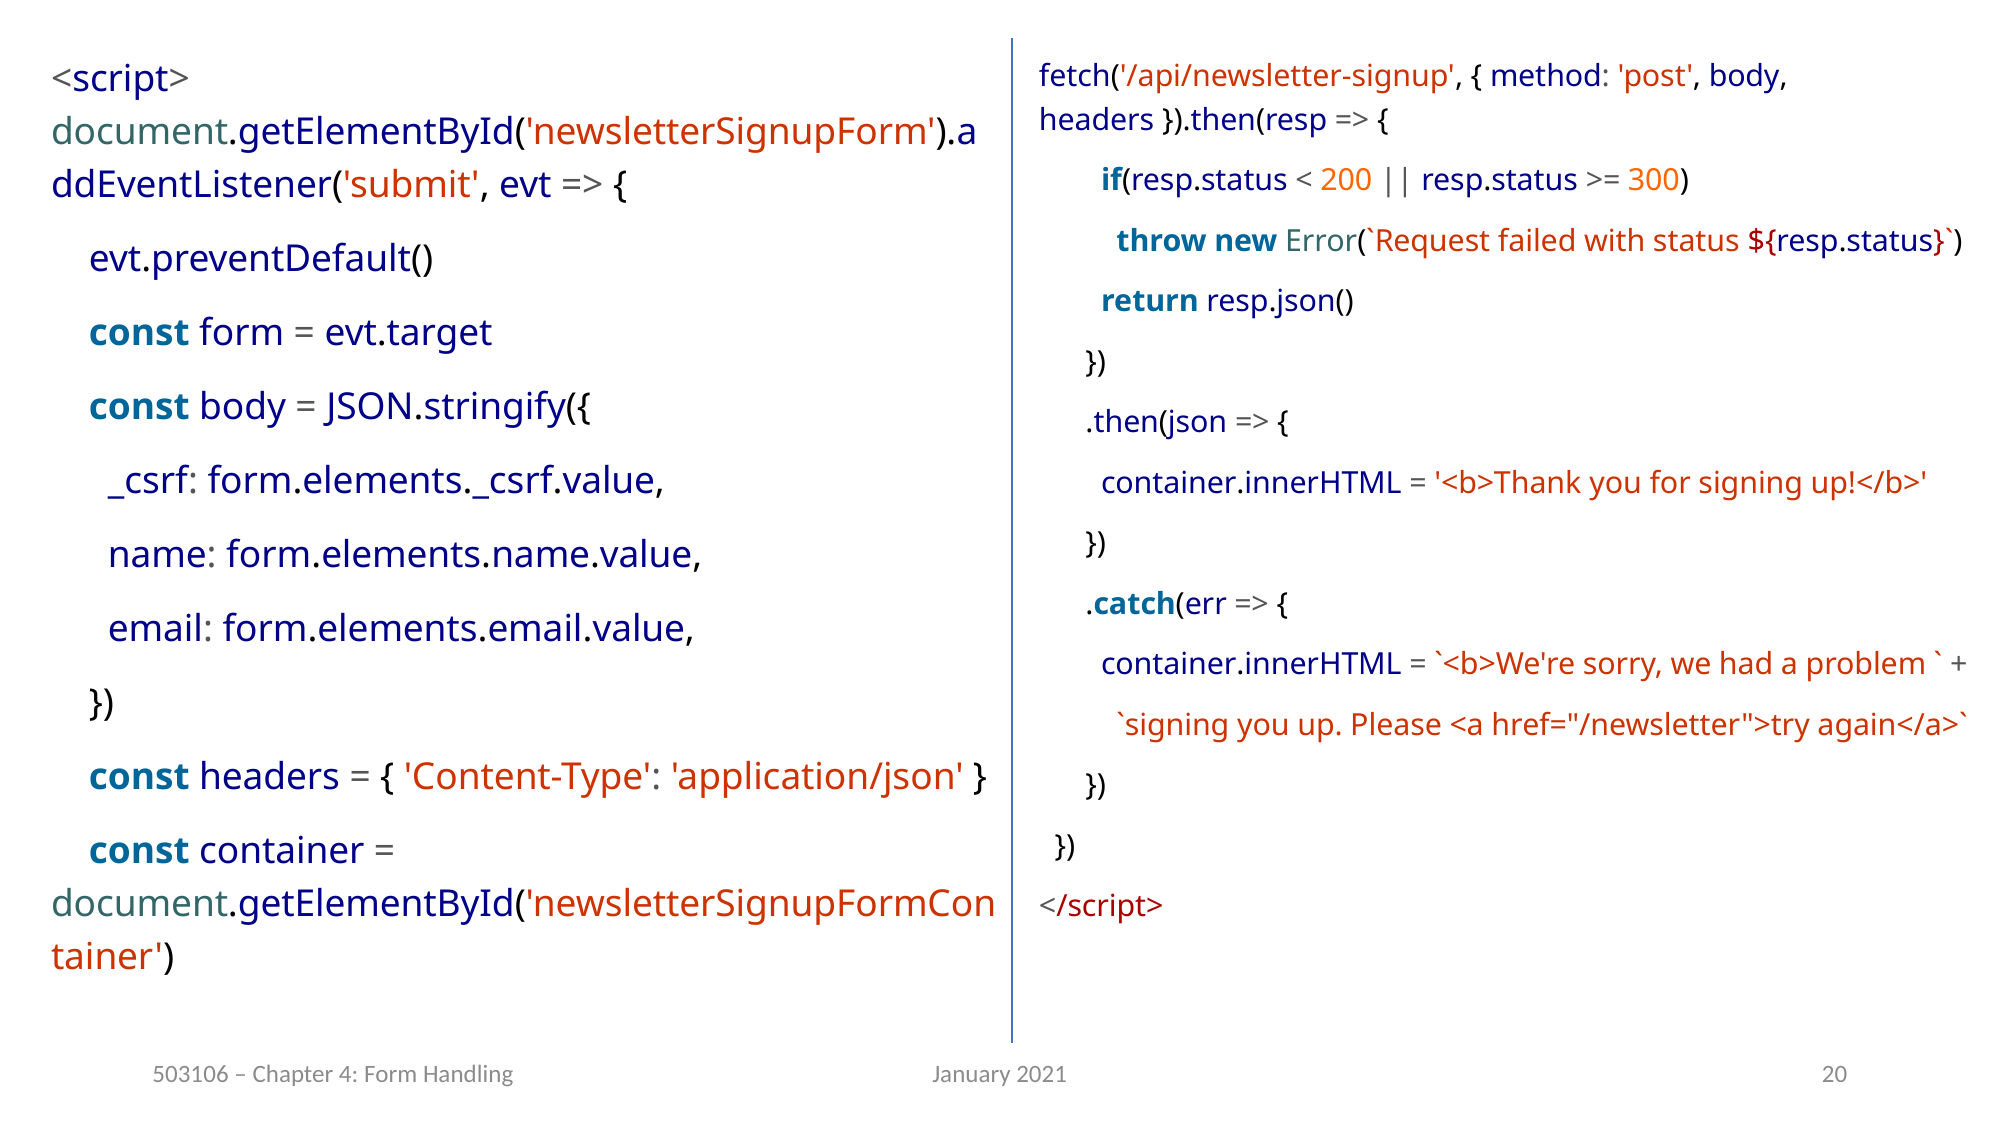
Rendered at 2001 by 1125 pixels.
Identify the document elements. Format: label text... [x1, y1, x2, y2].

slide_number 20 [1412, 1047, 1863, 1103]
list <script> document.getElementById('newsletterSignupForm').addEventListener('submit', evt => { evt.preventDefault() const form = evt.target const body = JSON.stringify({ _csrf: form.elements._csrf.value, name: form.elements.name.value, email: form.elements.email.value, }) const headers = { 'Content-Type': 'application/json' } const container = document.getElementById('newsletterSignupFormContainer') [36, 37, 1011, 1043]
text_box fetch('/api/newsletter-signup', { method: 'post', body, headers }).then(resp => { if(resp.status < 200 || resp.status >= 300) throw new Error(`Request failed with status ${resp.status}`) return resp.json() }) .then(json => { container.innerHTML = '<b>Thank you for signing up!</b>' }) .catch(err => { container.innerHTML = `<b>We're sorry, we had a problem ` + `signing you up. Please <a href="/newsletter">try again</a>` }) }) </script> [1024, 41, 2000, 1047]
footer January 2021 [662, 1042, 1338, 1103]
